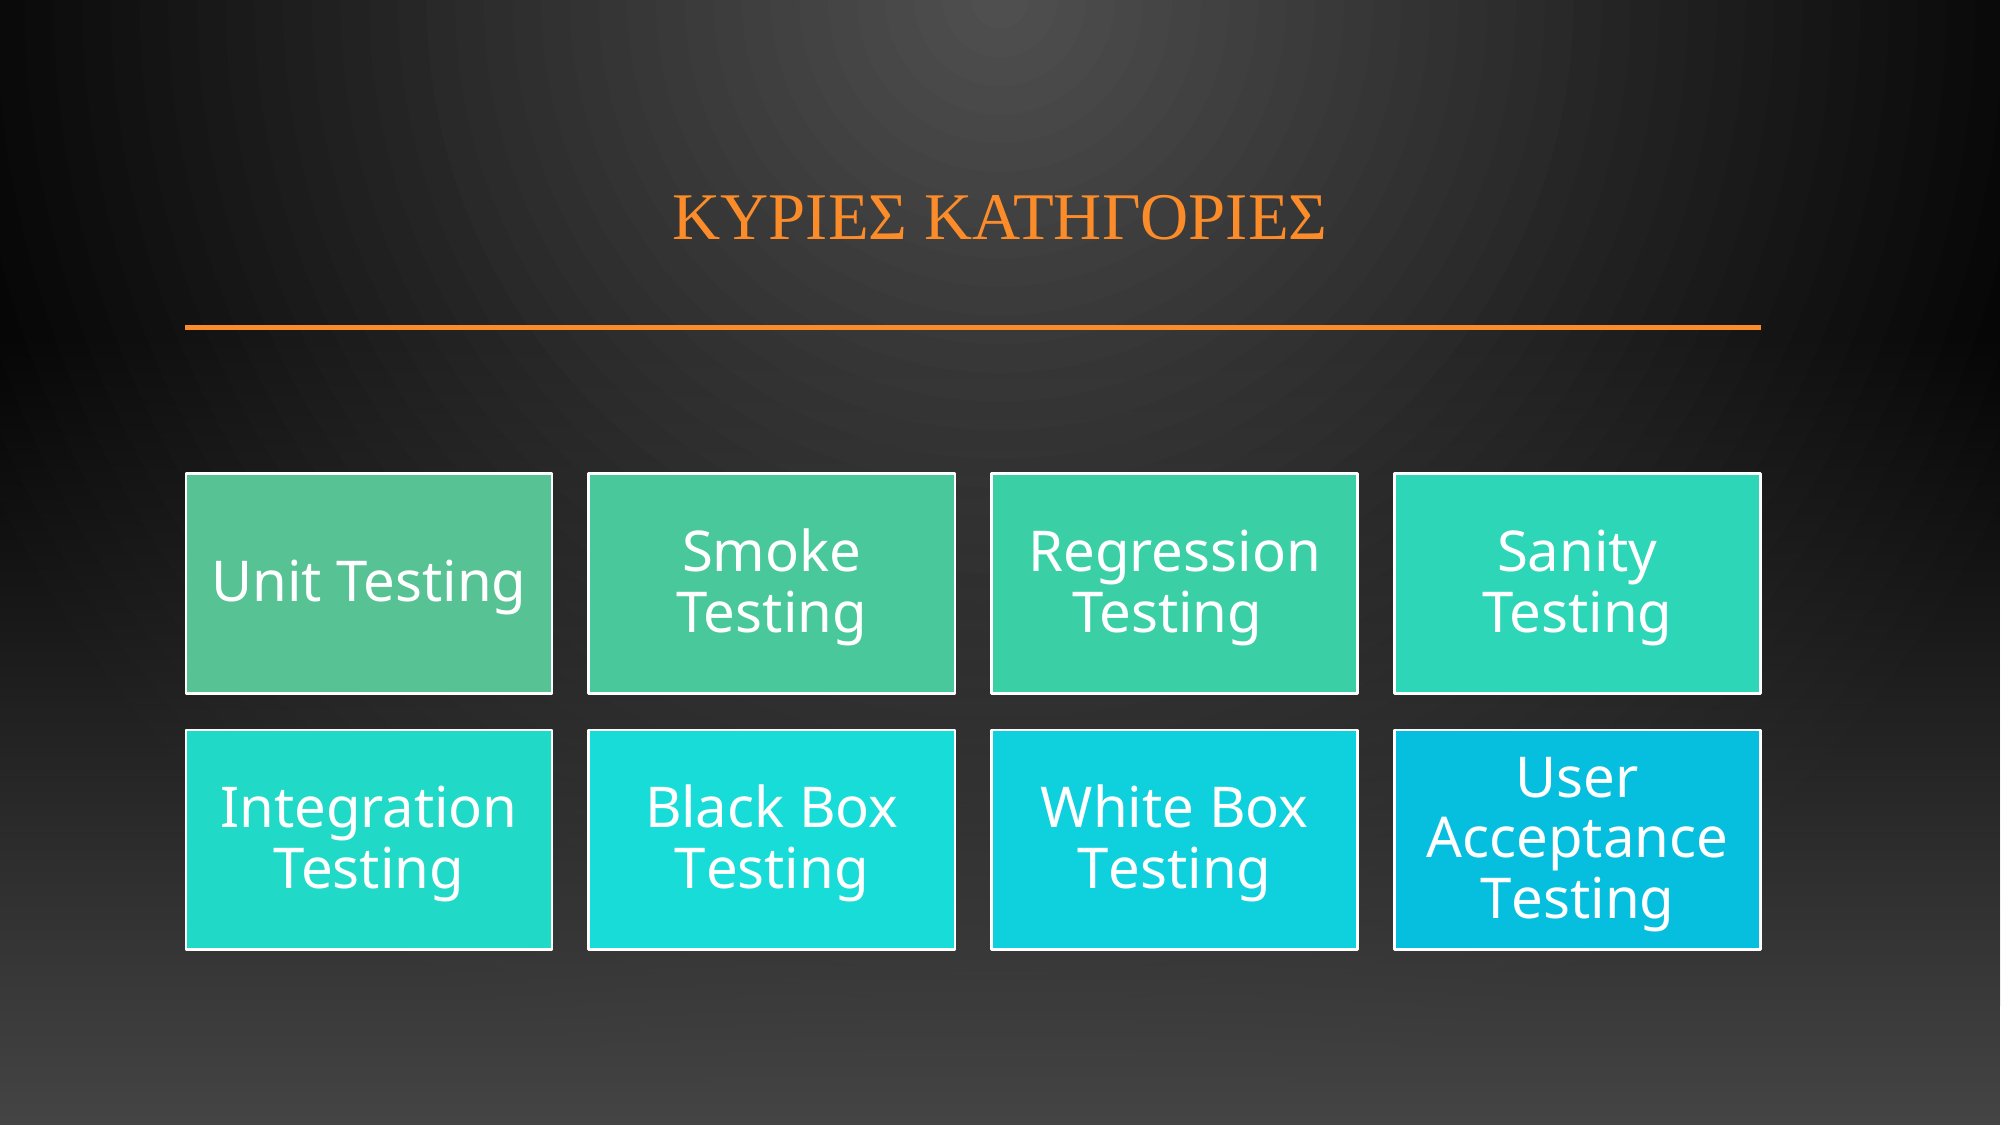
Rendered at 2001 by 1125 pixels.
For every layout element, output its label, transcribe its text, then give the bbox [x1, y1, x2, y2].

title ΚΥΡΙΕΣ ΚΑΤΗΓΟΡΙΕΣ [238, 131, 1763, 305]
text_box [185, 406, 1762, 1017]
text_box [0, 330, 2000, 1125]
text_box [0, 0, 2000, 330]
